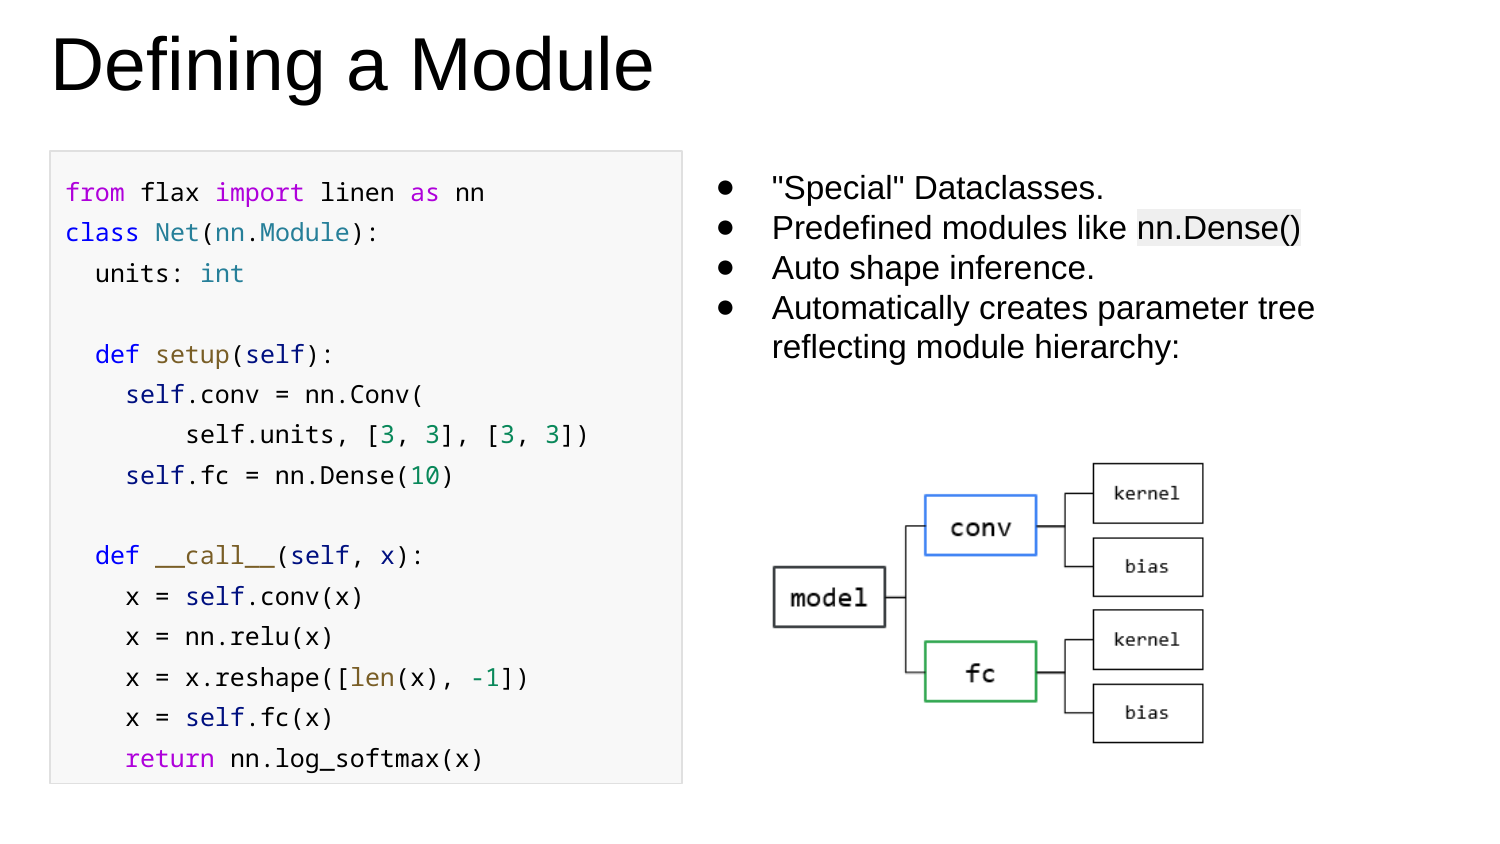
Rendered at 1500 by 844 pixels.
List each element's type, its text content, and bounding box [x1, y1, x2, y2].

text_box Defining a Module [35, 0, 1328, 102]
picture [749, 455, 1228, 761]
text_box from flax import linen as nn class Net(nn.Module): units: int def setup(self): self.conv = nn.Conv( self.units, [3, 3], [3, 3]) self.fc = nn.Dense(10) def __call__(self, x): x = self.conv(x) x = nn.relu(x) x = x.reshape([len(x), -1]) x = self.fc(x) return nn.log_softmax(x) [49, 151, 682, 784]
text_box "Special" Dataclasses. Predefined modules like nn.Dense() Auto shape inference. Automatically creates parameter tree reflecting module hierarchy: [681, 151, 1476, 559]
